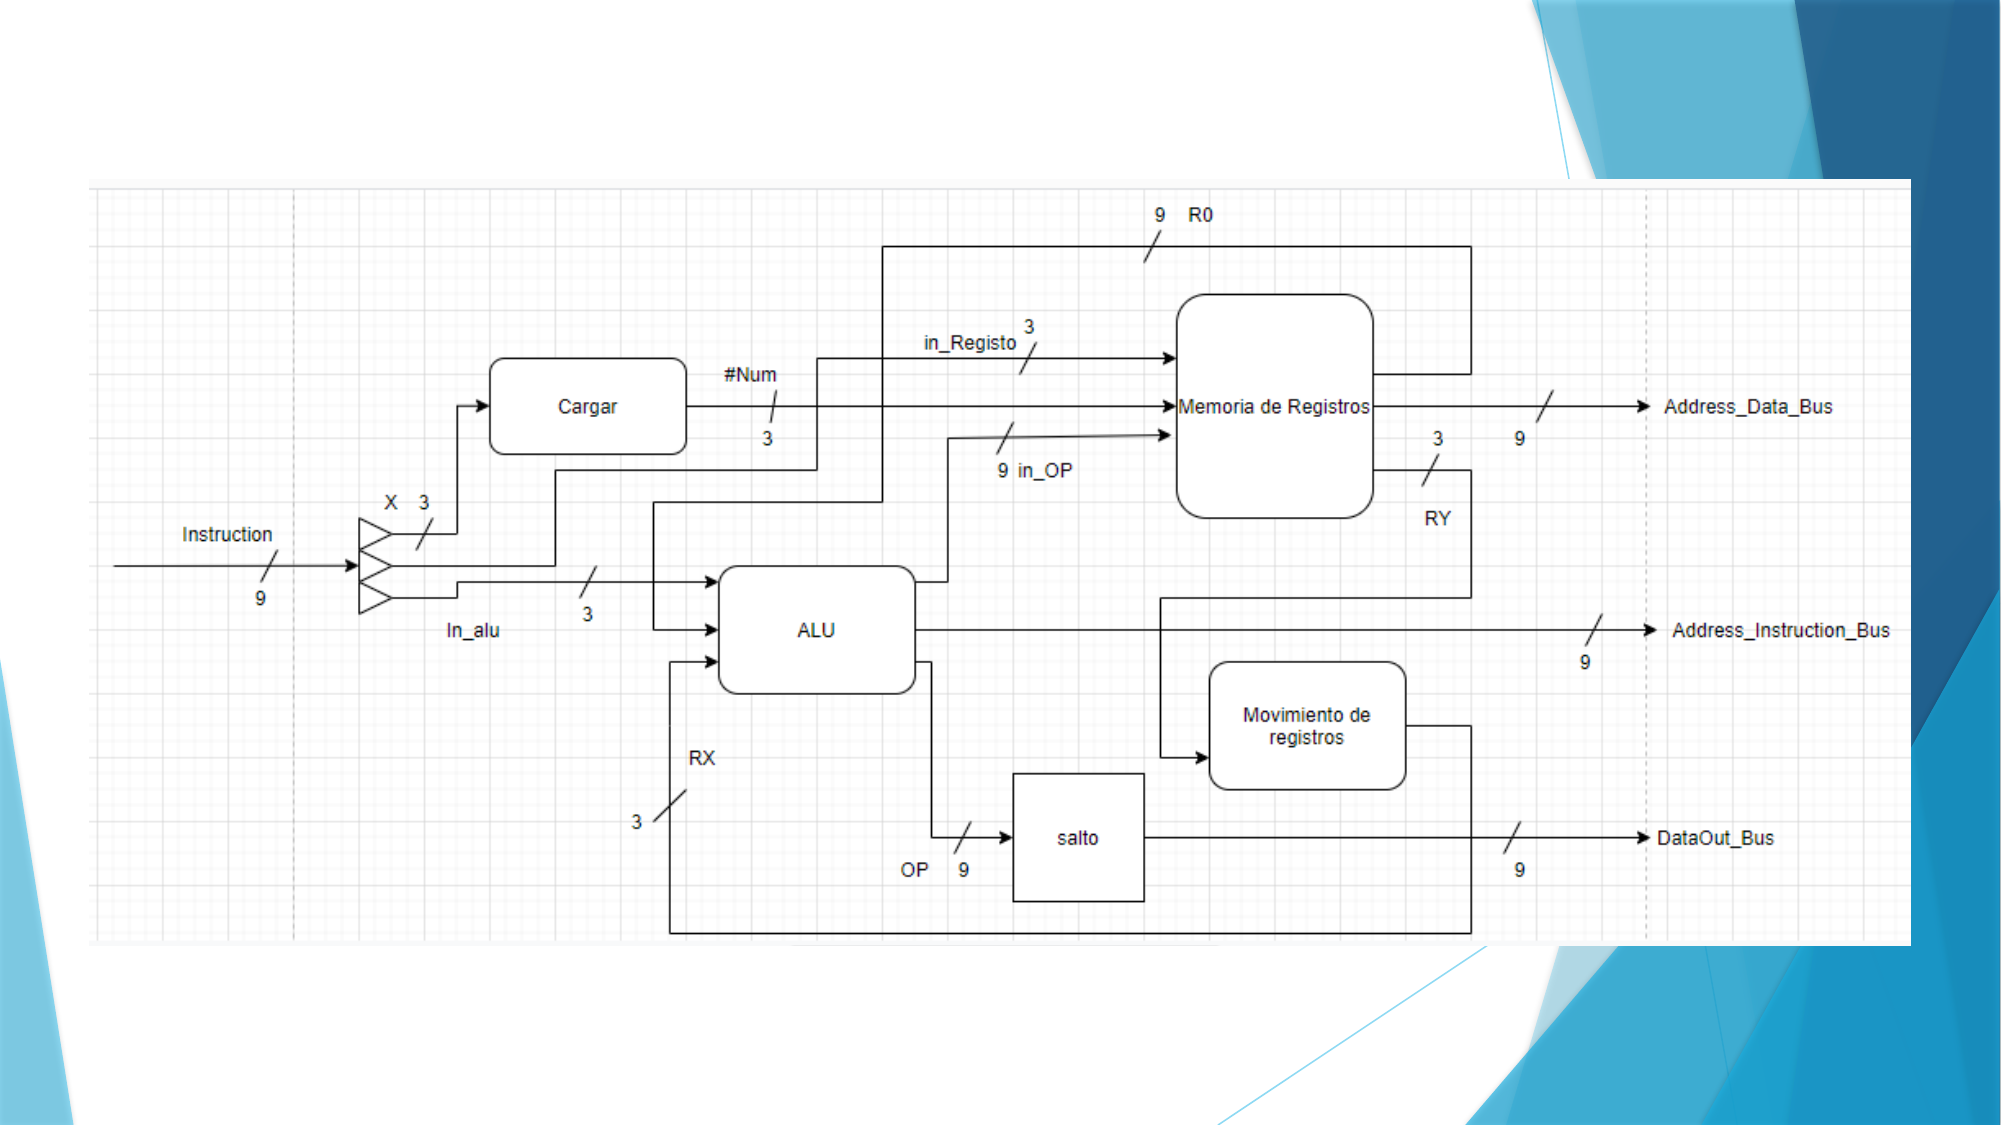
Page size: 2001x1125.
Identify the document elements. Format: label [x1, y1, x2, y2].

list [88, 178, 1912, 947]
